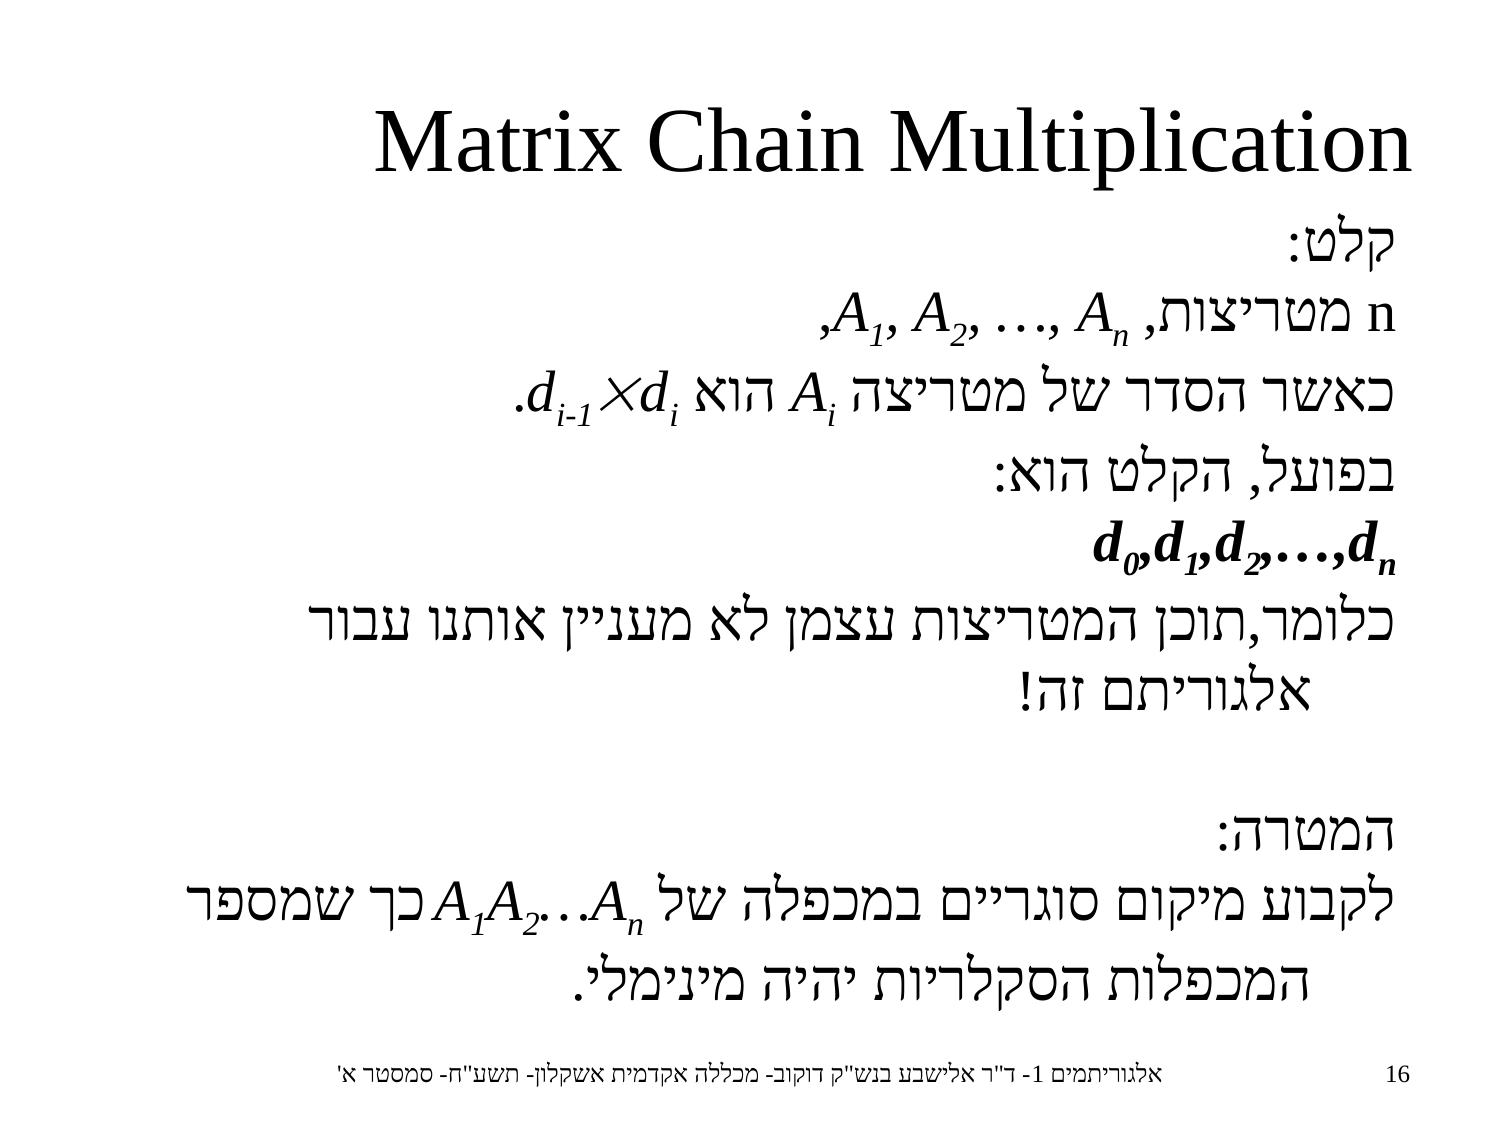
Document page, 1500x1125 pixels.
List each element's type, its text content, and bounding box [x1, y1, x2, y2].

text_box קלט: n מטריצות, A1, A2, …, An, כאשר הסדר של מטריצה Ai הוא di-1di. בפועל, הקלט הוא: d0,d1,d2,…,dn כלומר,תוכן המטריצות עצמן לא מעניין אותנו עבור אלגוריתם זה! המטרה: לקבוע מיקום סוגריים במכפלה של A1A2…An כך שמספר המכפלות הסקלריות יהיה מינימלי. [76, 196, 1412, 1090]
text_box Matrix Chain Multiplication [58, 46, 1430, 222]
footer אלגוריתמים 1- ד"ר אלישבע בנש"ק דוקוב- מכללה אקדמית אשקלון- תשע"ח- סמסטר א' [304, 1042, 1074, 1103]
slide_number 16 [1074, 1042, 1425, 1103]
